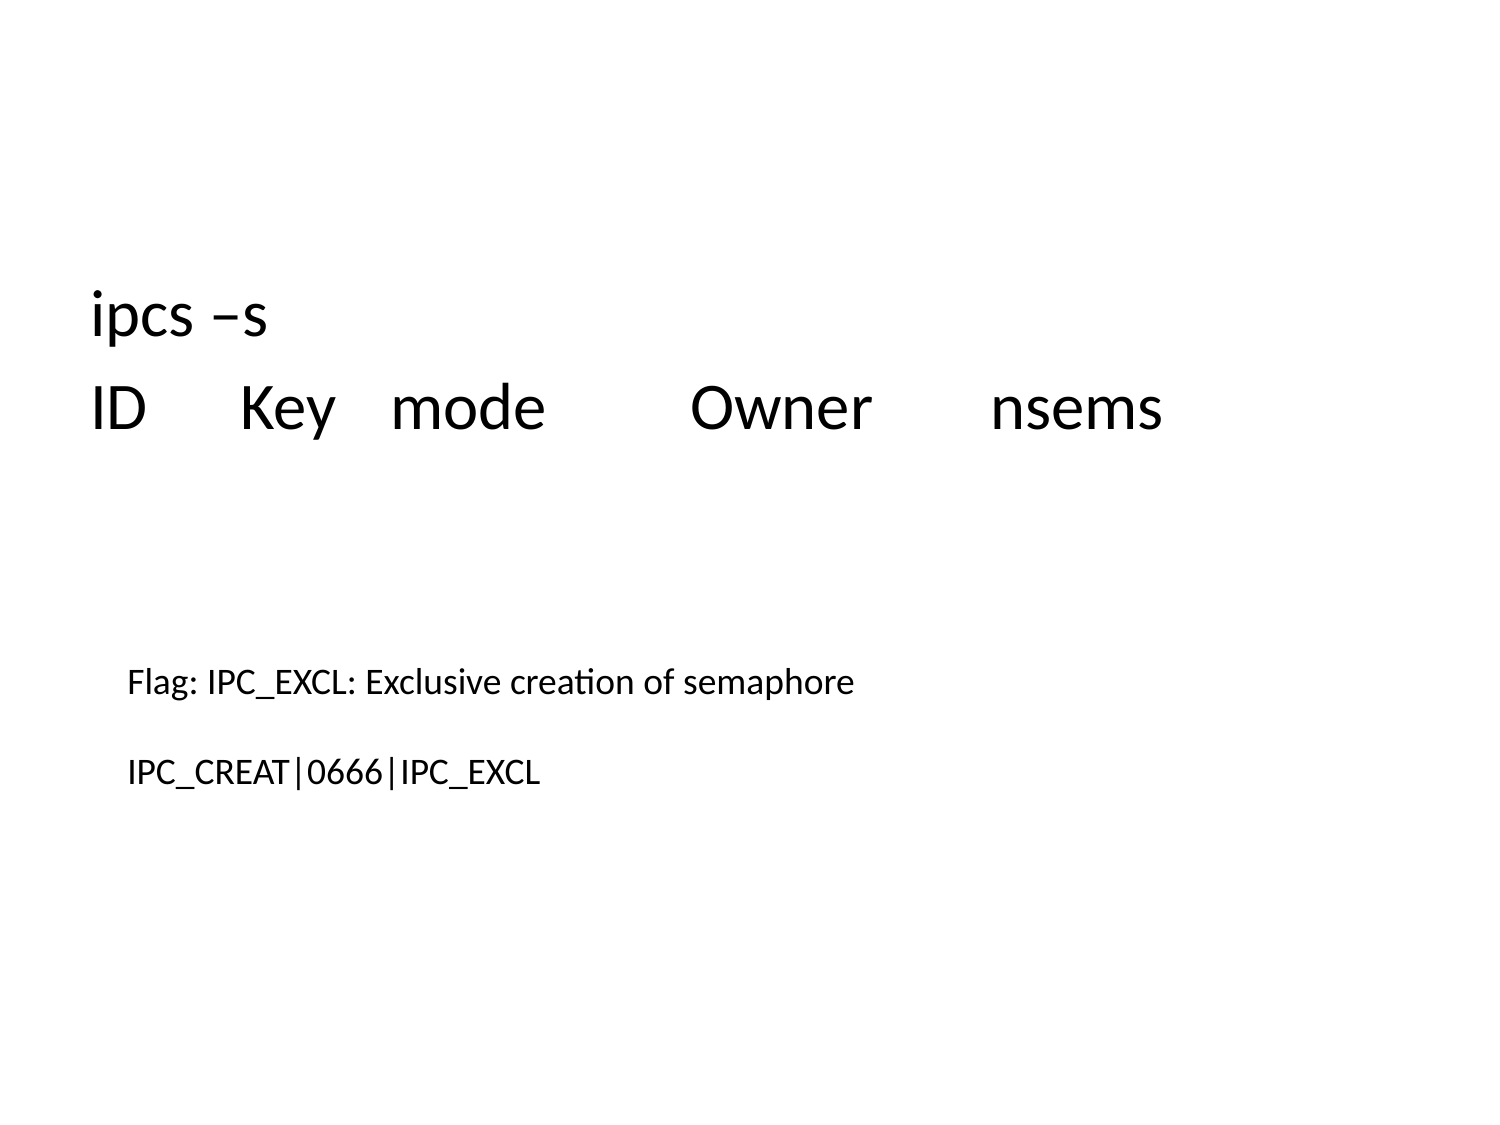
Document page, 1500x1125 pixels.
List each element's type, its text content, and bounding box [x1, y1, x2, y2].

list ipcs –s ID Key mode Owner nsems [75, 262, 1425, 1005]
text_box Flag: IPC_EXCL: Exclusive creation of semaphore IPC_CREAT|0666|IPC_EXCL [112, 649, 1100, 800]
